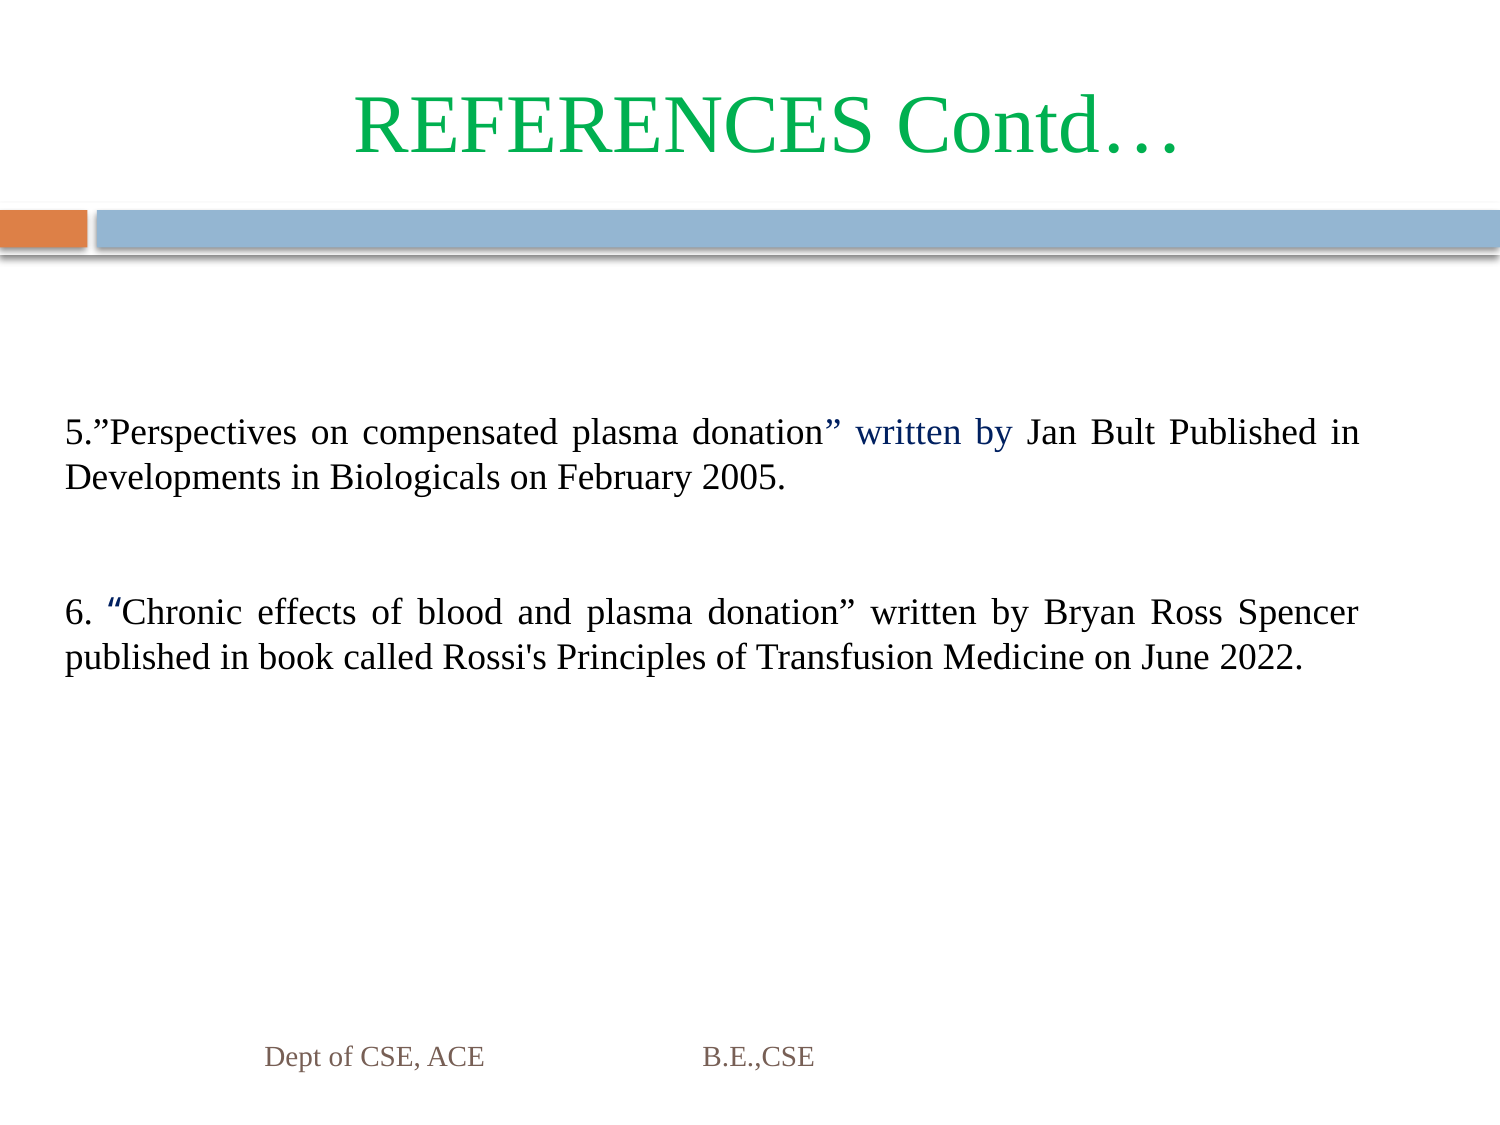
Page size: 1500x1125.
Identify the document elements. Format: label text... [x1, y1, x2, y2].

title REFERENCES Contd… [99, 37, 1438, 200]
text_box 5.”Perspectives on compensated plasma donation” written by Jan Bult Published in Developments in Biologicals on February 2005. 6. “Chronic effects of blood and plasma donation” written by Bryan Ross Spencer published in book called Rossi's Principles of Transfusion Medicine on June 2022. [50, 399, 1375, 865]
footer Dept of CSE, ACE B.E.,CSE [99, 1024, 990, 1085]
